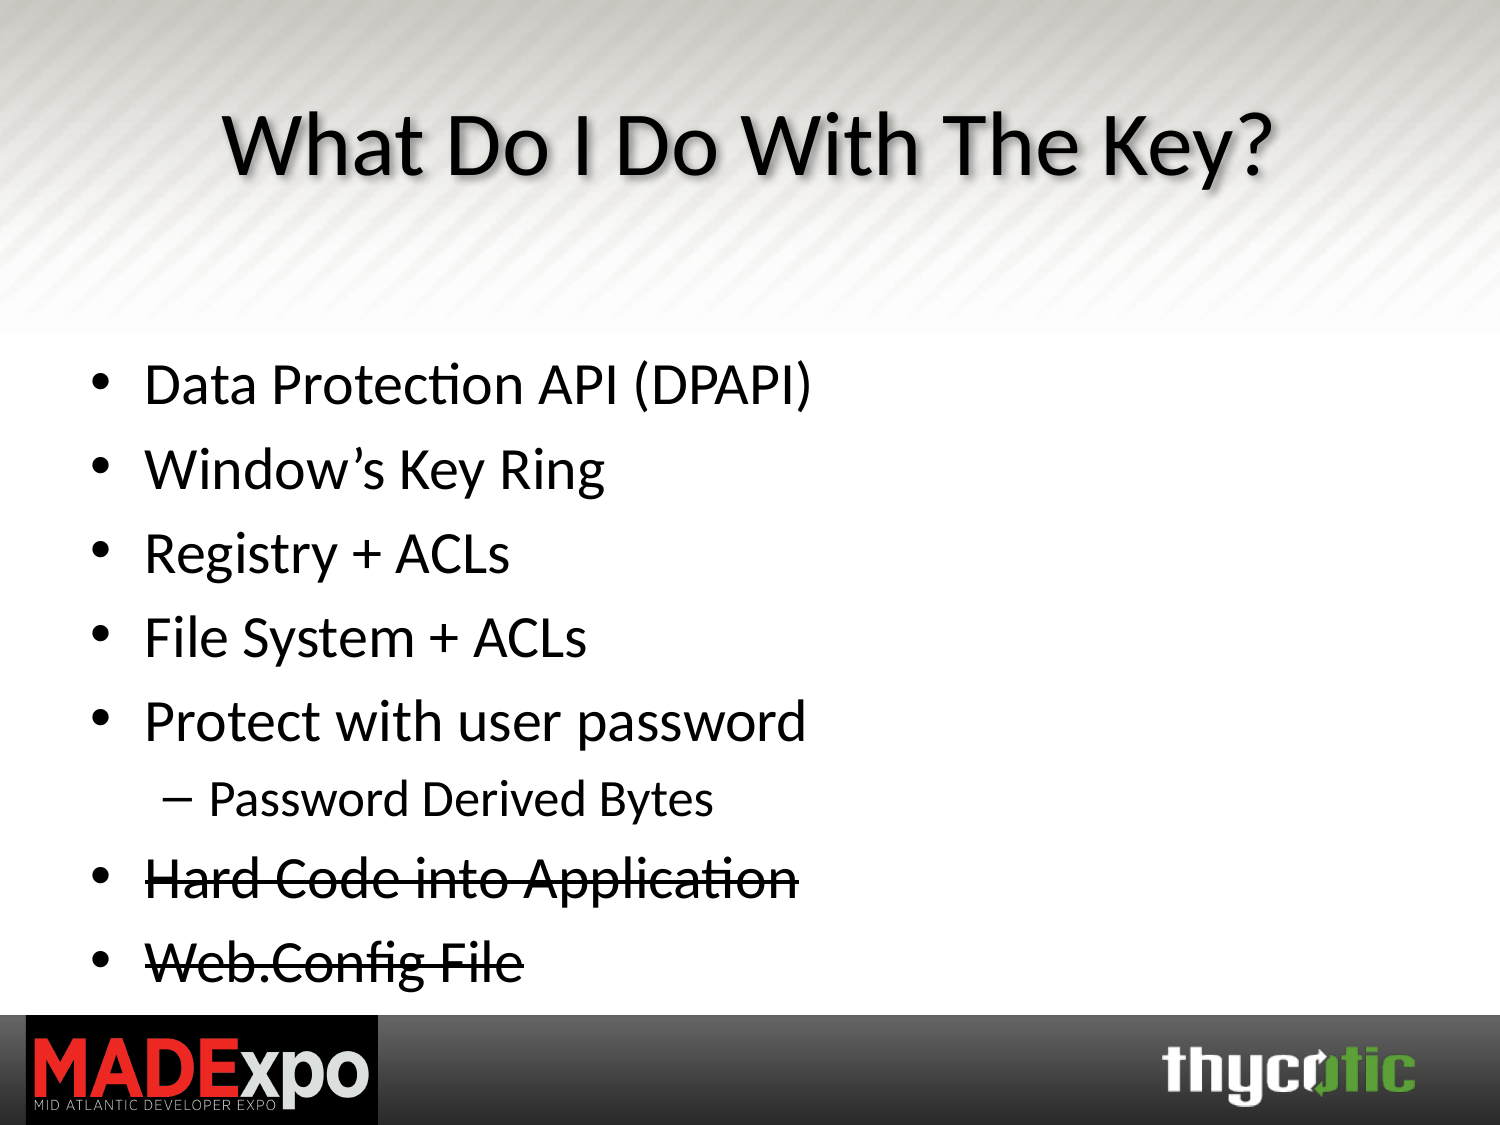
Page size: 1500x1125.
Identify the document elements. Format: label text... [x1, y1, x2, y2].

list Data Protection API (DPAPI) Window’s Key Ring Registry + ACLs File System + ACLs Protect with user password Password Derived Bytes Hard Code into Application Web.Config File [75, 337, 1425, 1005]
title What Do I Do With The Key? [75, 45, 1425, 233]
picture [0, 1015, 1500, 1125]
